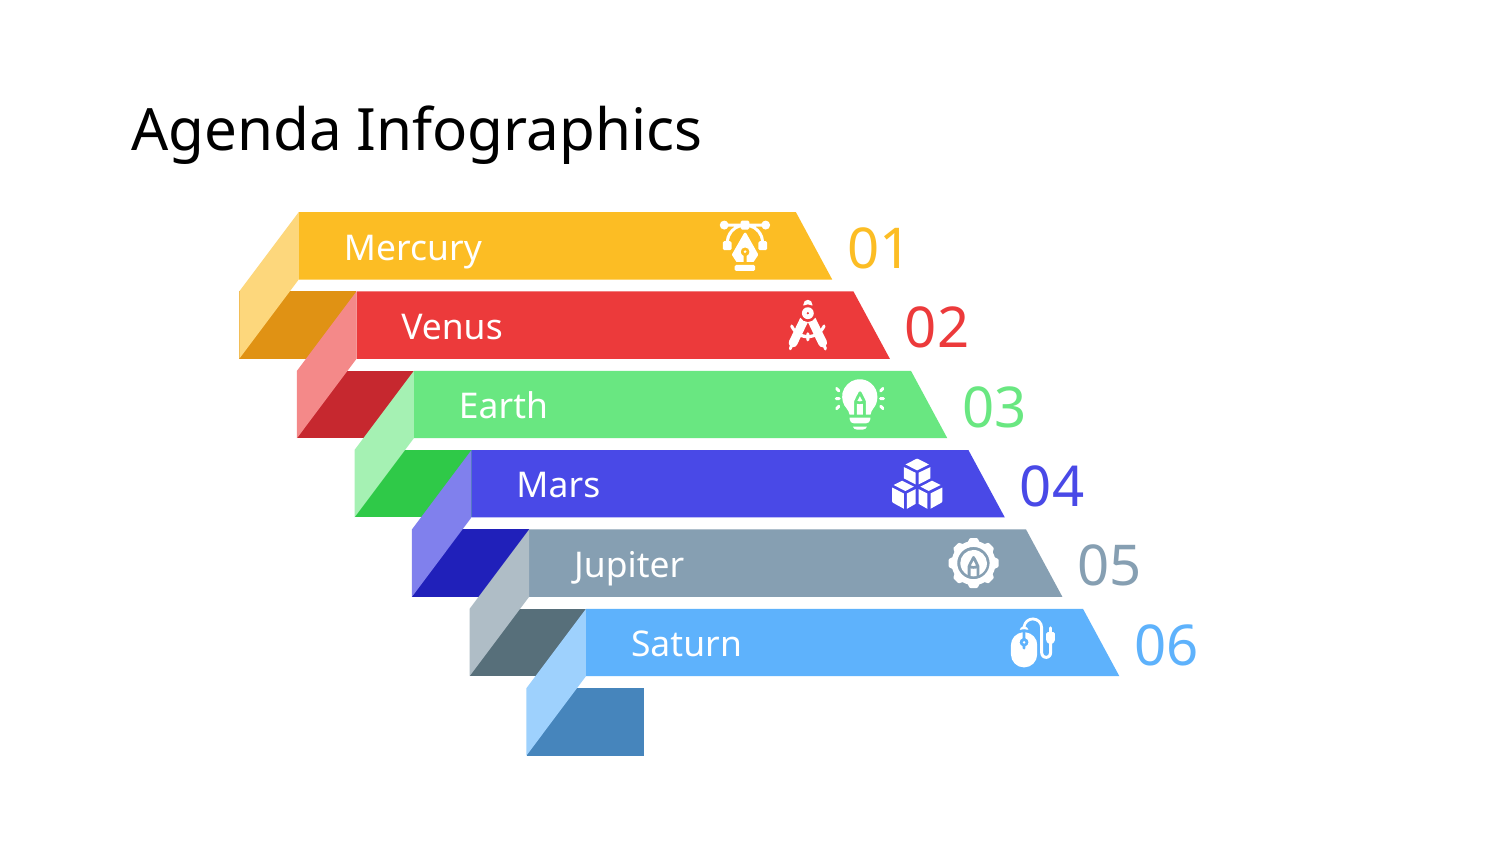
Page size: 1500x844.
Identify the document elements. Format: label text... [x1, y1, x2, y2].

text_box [891, 458, 943, 510]
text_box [469, 529, 1204, 677]
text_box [788, 299, 828, 351]
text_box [411, 449, 1147, 598]
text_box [239, 211, 974, 359]
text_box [834, 378, 886, 430]
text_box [1010, 617, 1056, 668]
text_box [296, 291, 1032, 439]
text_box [526, 608, 1261, 756]
title Agenda Infographics [116, 88, 1384, 167]
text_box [719, 220, 771, 272]
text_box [354, 370, 1089, 518]
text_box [948, 537, 999, 589]
